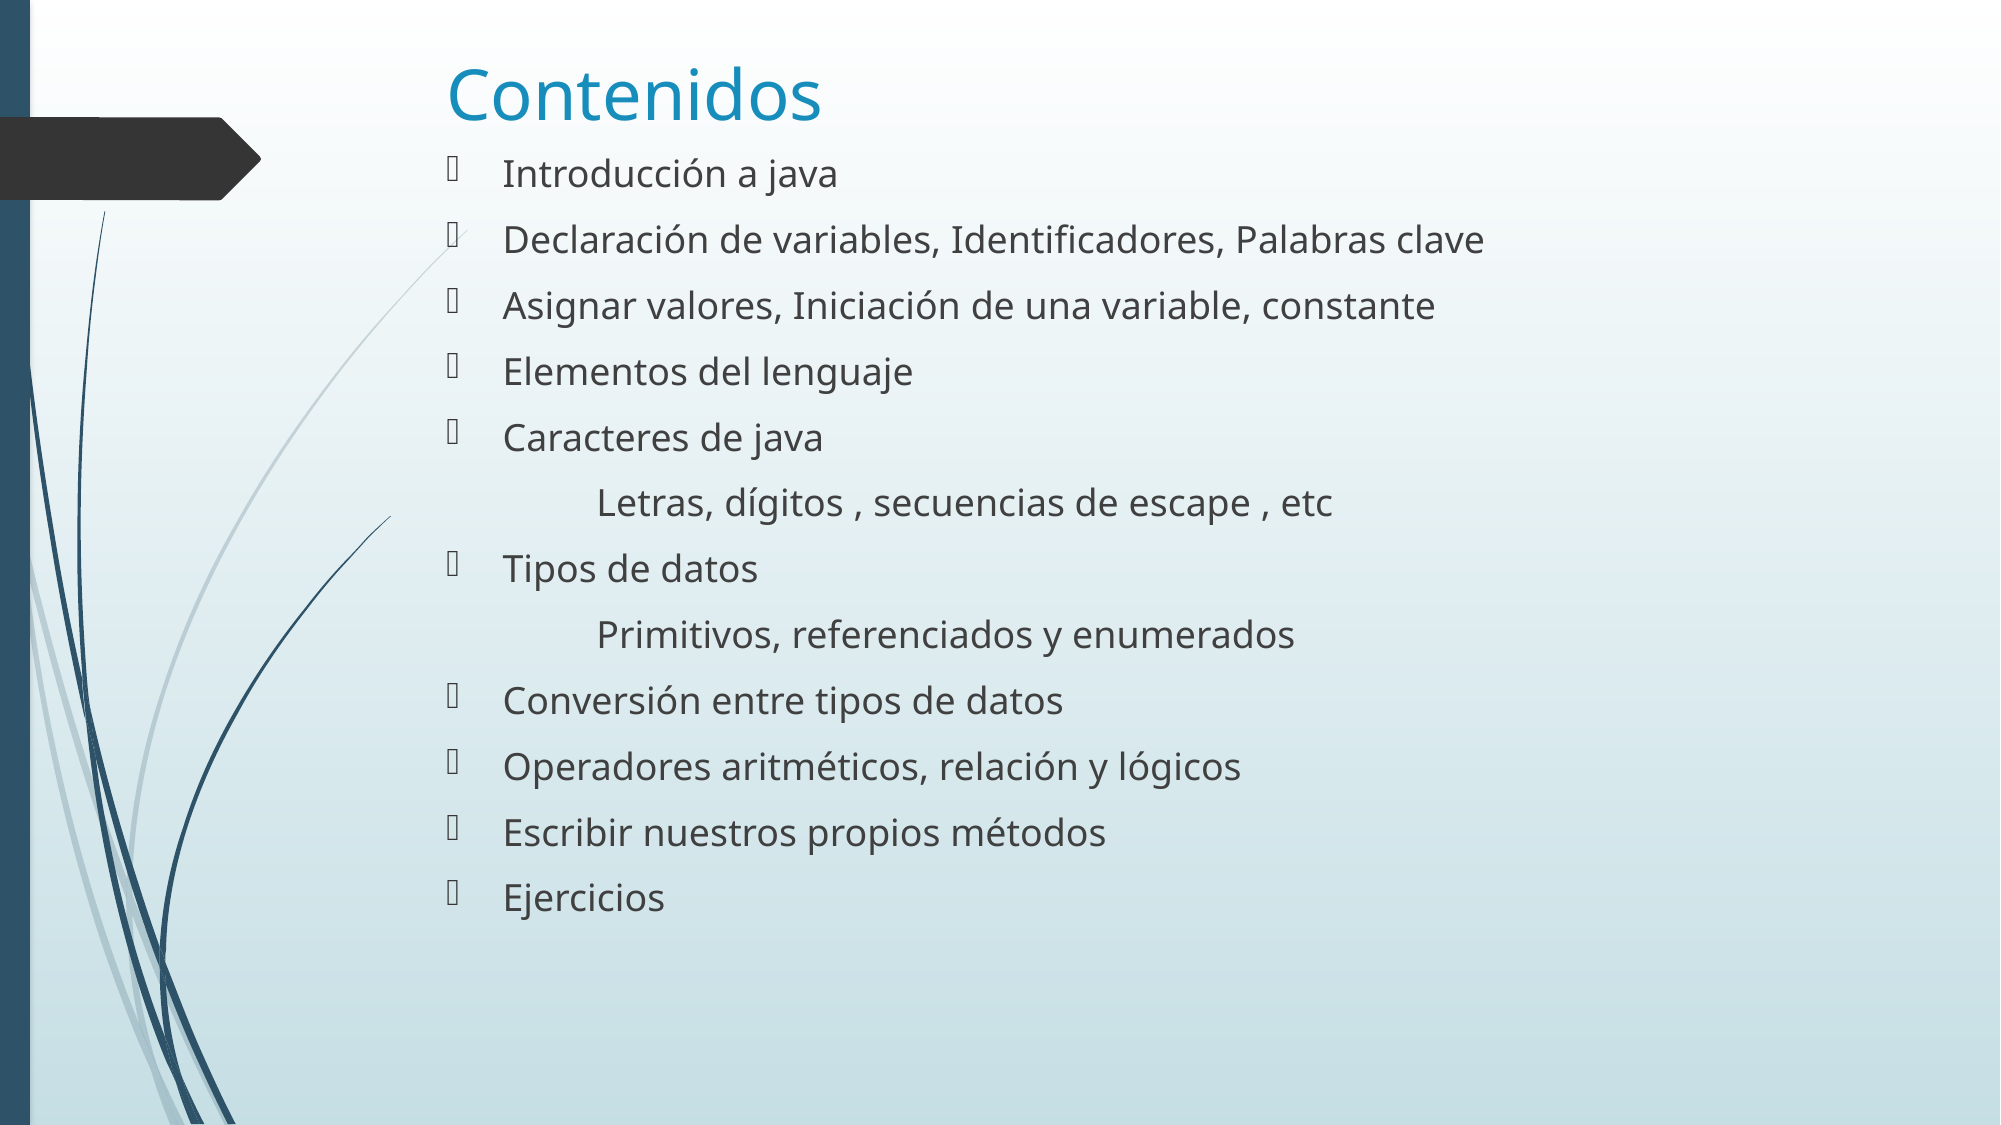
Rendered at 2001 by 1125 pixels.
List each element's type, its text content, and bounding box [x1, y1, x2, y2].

list Introducción a java Declaración de variables, Identificadores, Palabras clave Asignar valores, Iniciación de una variable, constante Elementos del lenguaje Caracteres de java Letras, dígitos , secuencias de escape , etc Tipos de datos Primitivos, referenciados y enumerados Conversión entre tipos de datos Operadores aritméticos, relación y lógicos Escribir nuestros propios métodos Ejercicios [431, 142, 1842, 1034]
title Contenidos [431, 42, 1208, 142]
